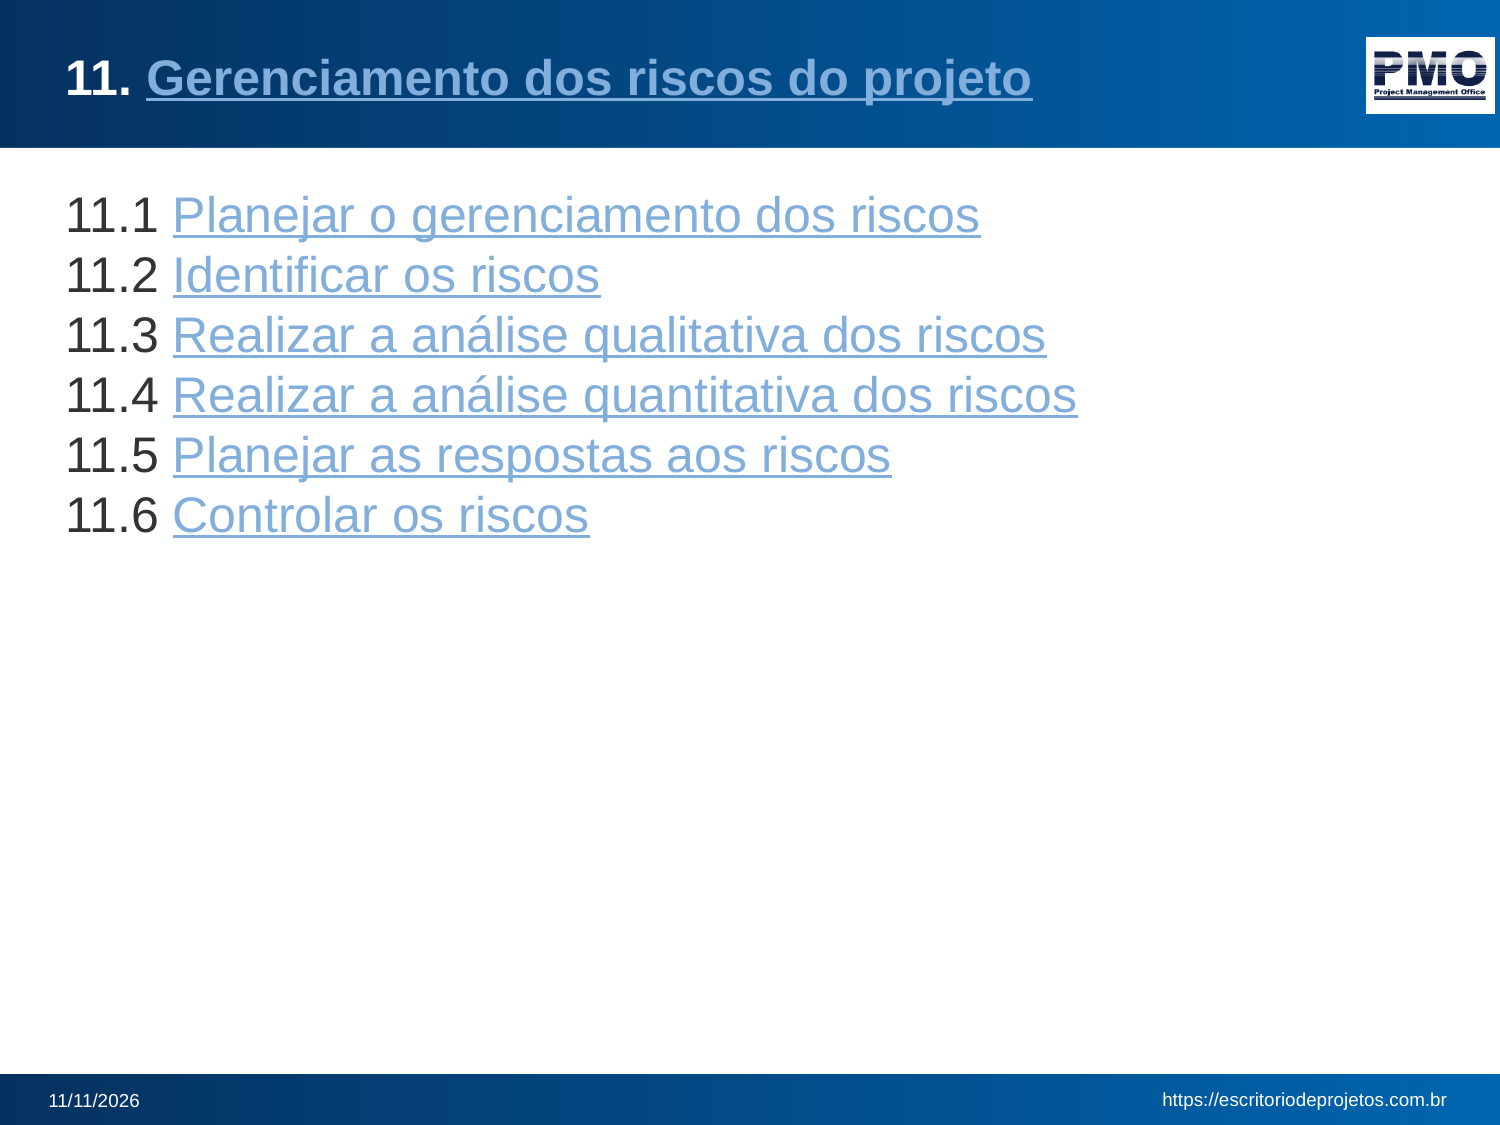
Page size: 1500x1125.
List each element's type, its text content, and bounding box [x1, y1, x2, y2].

picture [1366, 37, 1495, 114]
title 11. Gerenciamento dos riscos do projeto [50, 12, 1299, 138]
list 11.1 Planejar o gerenciamento dos riscos 11.2 Identificar os riscos 11.3 Realizar a análise qualitativa dos riscos 11.4 Realizar a análise quantitativa dos riscos 11.5 Planejar as respostas aos riscos 11.6 Controlar os riscos [50, 174, 1386, 1050]
